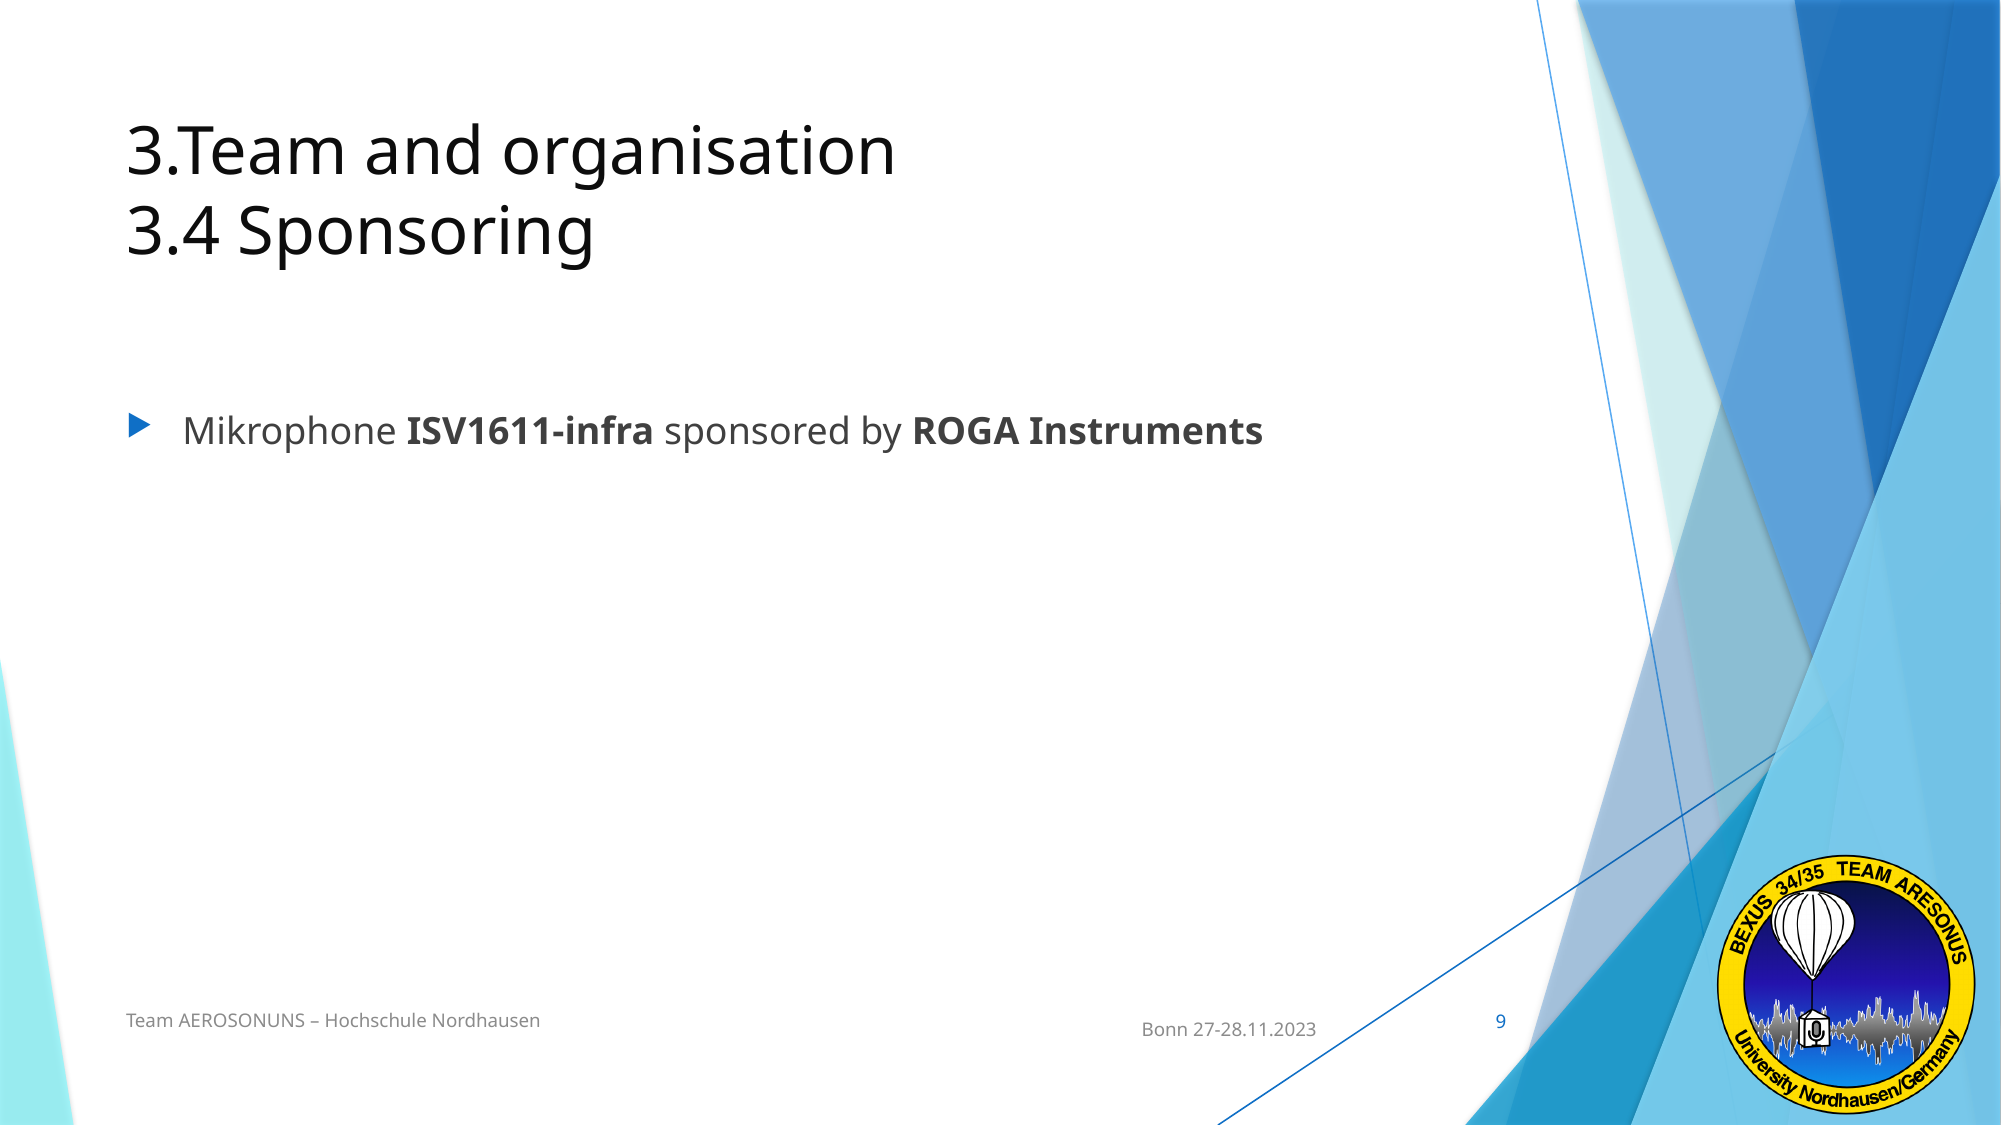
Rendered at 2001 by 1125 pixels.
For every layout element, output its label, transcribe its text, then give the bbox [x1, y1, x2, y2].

title 3.Team and organisation 3.4 Sponsoring [111, 99, 1522, 317]
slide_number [1145, 1006, 1332, 1051]
picture [1655, 849, 2001, 1120]
slide_number 9 [1409, 991, 1522, 1051]
footer Team AEROSONUNS – Hochschule Nordhausen [111, 991, 1145, 1051]
list Mikrophone ISV1611-infra sponsored by ROGA Instruments [111, 354, 1522, 992]
